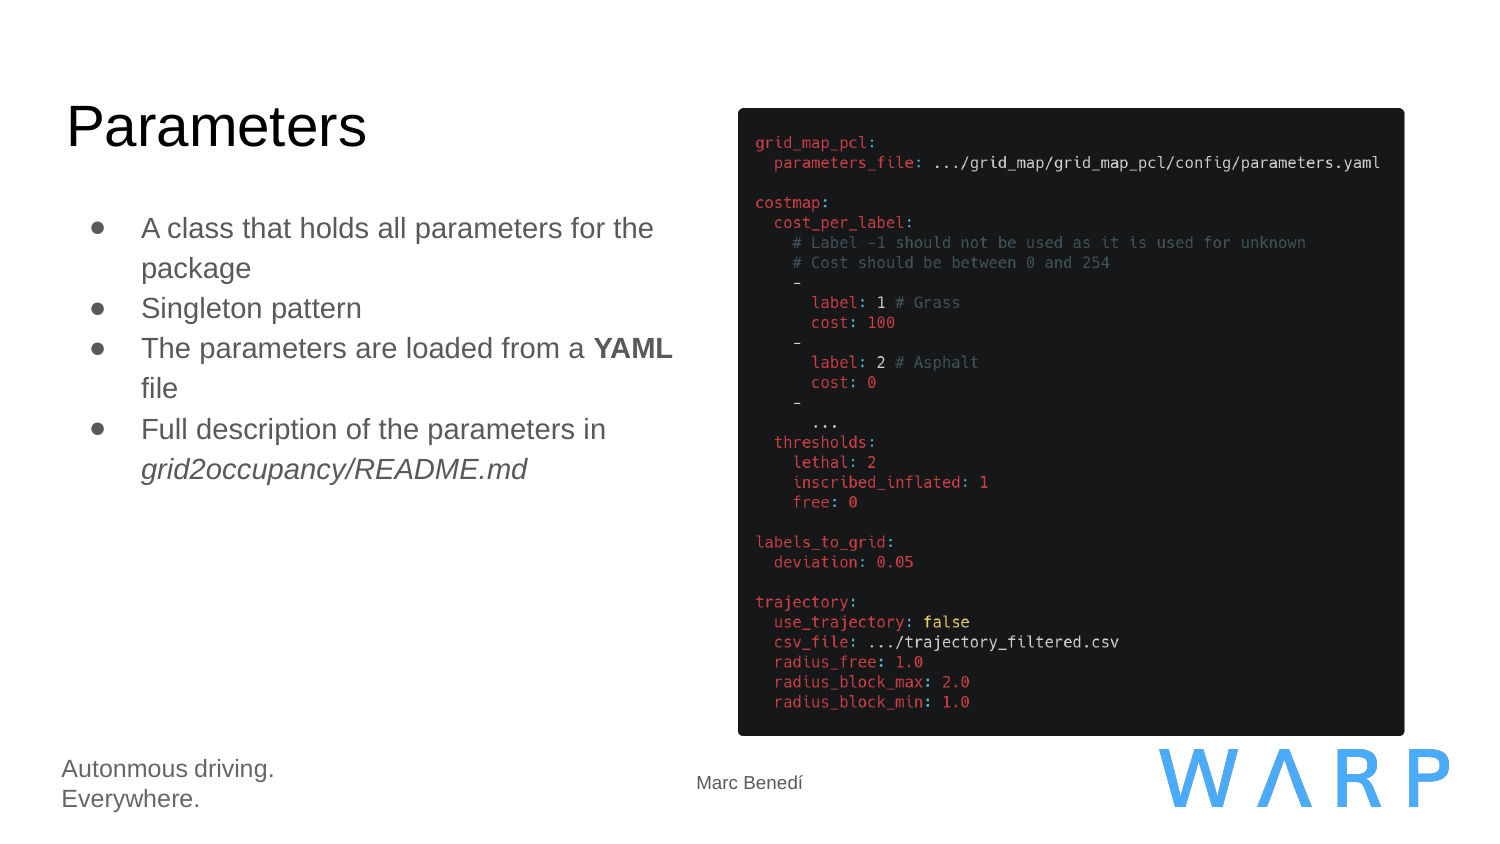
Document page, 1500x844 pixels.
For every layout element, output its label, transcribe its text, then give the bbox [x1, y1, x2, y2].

list A class that holds all parameters for the package Singleton pattern The parameters are loaded from a YAML file Full description of the parameters in grid2occupancy/README.md [51, 189, 708, 750]
picture [736, 108, 1406, 736]
picture [1159, 749, 1449, 807]
title Parameters [51, 72, 1449, 167]
